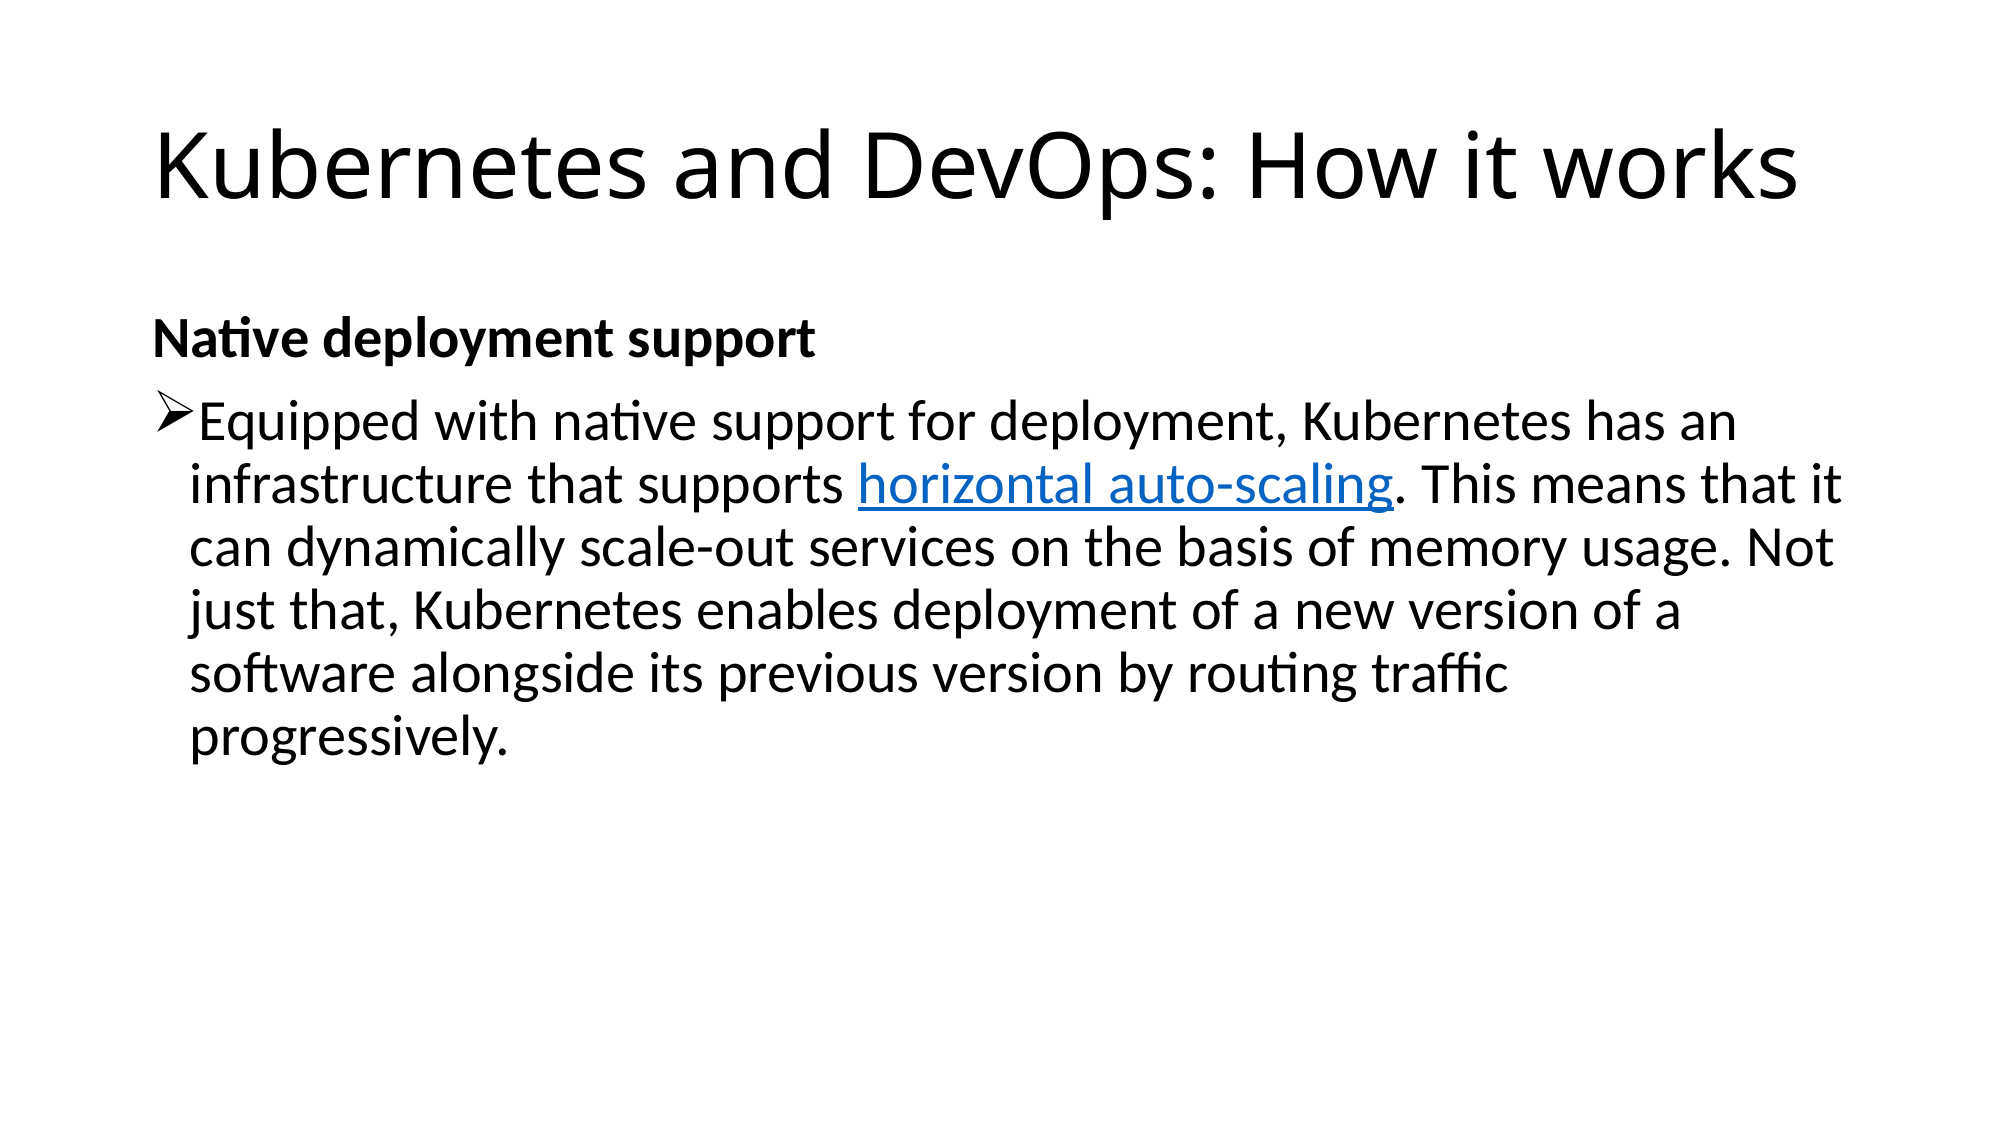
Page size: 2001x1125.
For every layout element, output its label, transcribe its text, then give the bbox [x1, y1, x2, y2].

title Kubernetes and DevOps: How it works [137, 59, 1863, 278]
list Native deployment support Equipped with native support for deployment, Kubernetes has an infrastructure that supports horizontal auto-scaling. This means that it can dynamically scale-out services on the basis of memory usage. Not just that, Kubernetes enables deployment of a new version of a software alongside its previous version by routing traffic progressively. [137, 299, 1863, 966]
